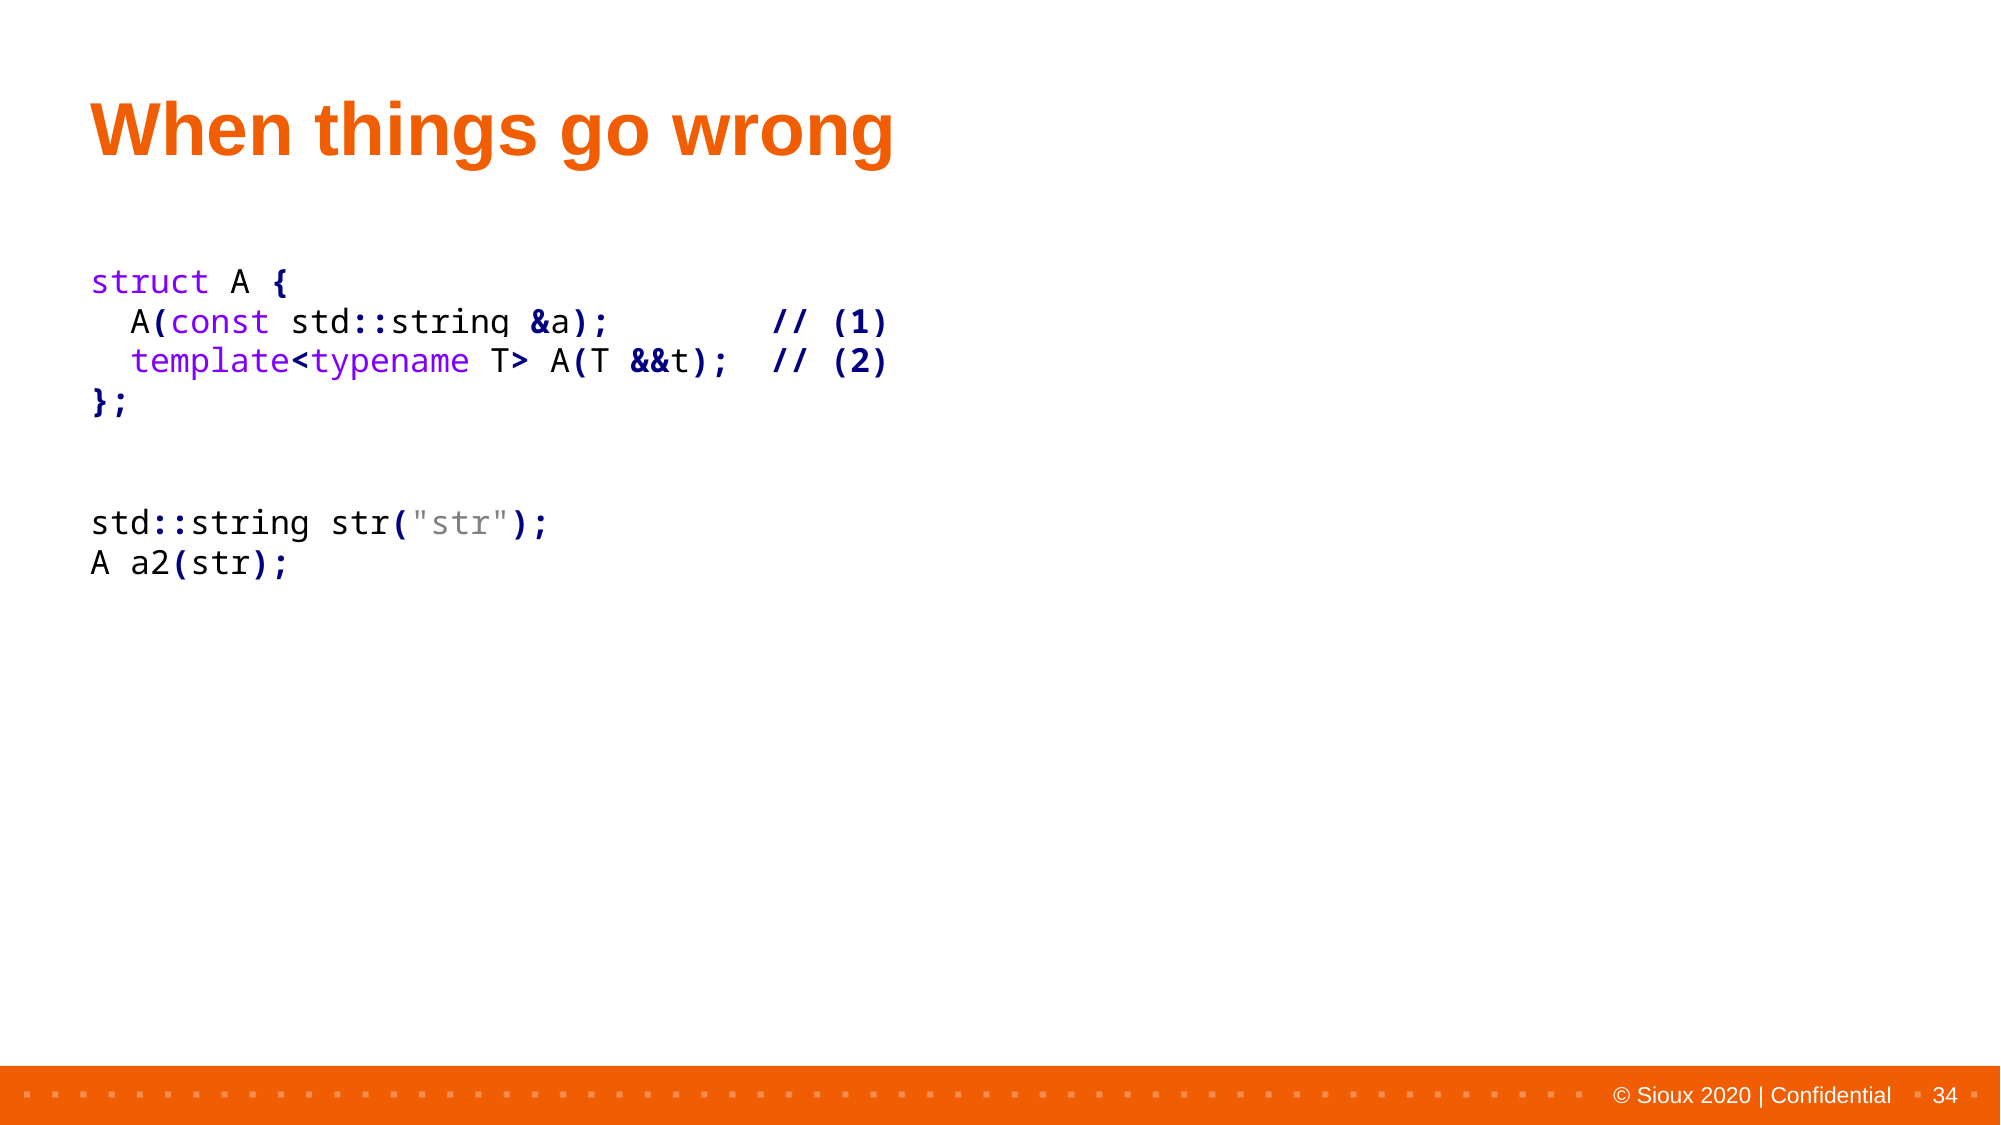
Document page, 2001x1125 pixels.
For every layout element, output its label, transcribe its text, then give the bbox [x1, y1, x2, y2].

text_box struct A { A(const std::string &a); // (1) template<typename T> A(T &&t); // (2) }; std::string str("str"); A a2(str); [90, 259, 1910, 1001]
picture [0, 1065, 2001, 1125]
slide_number 34 [1922, 1080, 1969, 1110]
footer © Sioux 2020 | Confidential [1596, 1080, 1898, 1109]
title When things go wrong [90, 90, 1910, 259]
